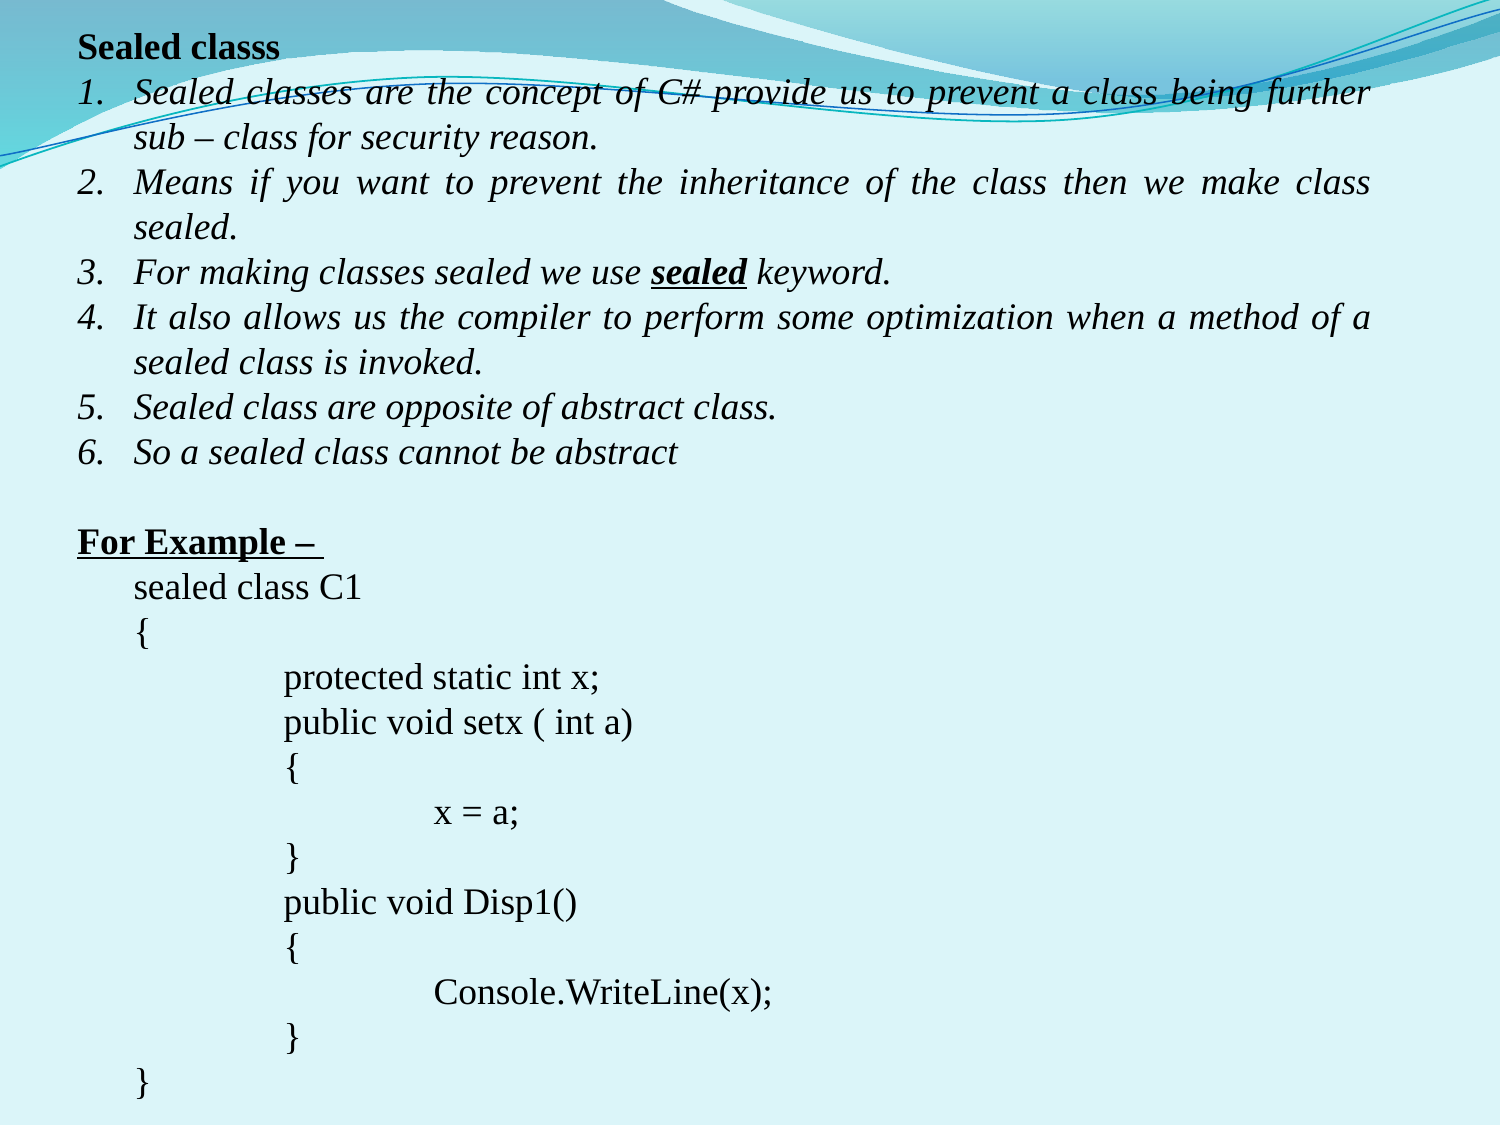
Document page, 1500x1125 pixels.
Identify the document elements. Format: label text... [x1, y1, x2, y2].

text_box Sealed classs Sealed classes are the concept of C# provide us to prevent a class being further sub – class for security reason. Means if you want to prevent the inheritance of the class then we make class sealed. For making classes sealed we use sealed keyword. It also allows us the compiler to perform some optimization when a method of a sealed class is invoked. Sealed class are opposite of abstract class. So a sealed class cannot be abstract For Example – sealed class C1 { protected static int x; public void setx ( int a) { x = a; } public void Disp1() { Console.WriteLine(x); } } [62, 14, 1388, 1110]
